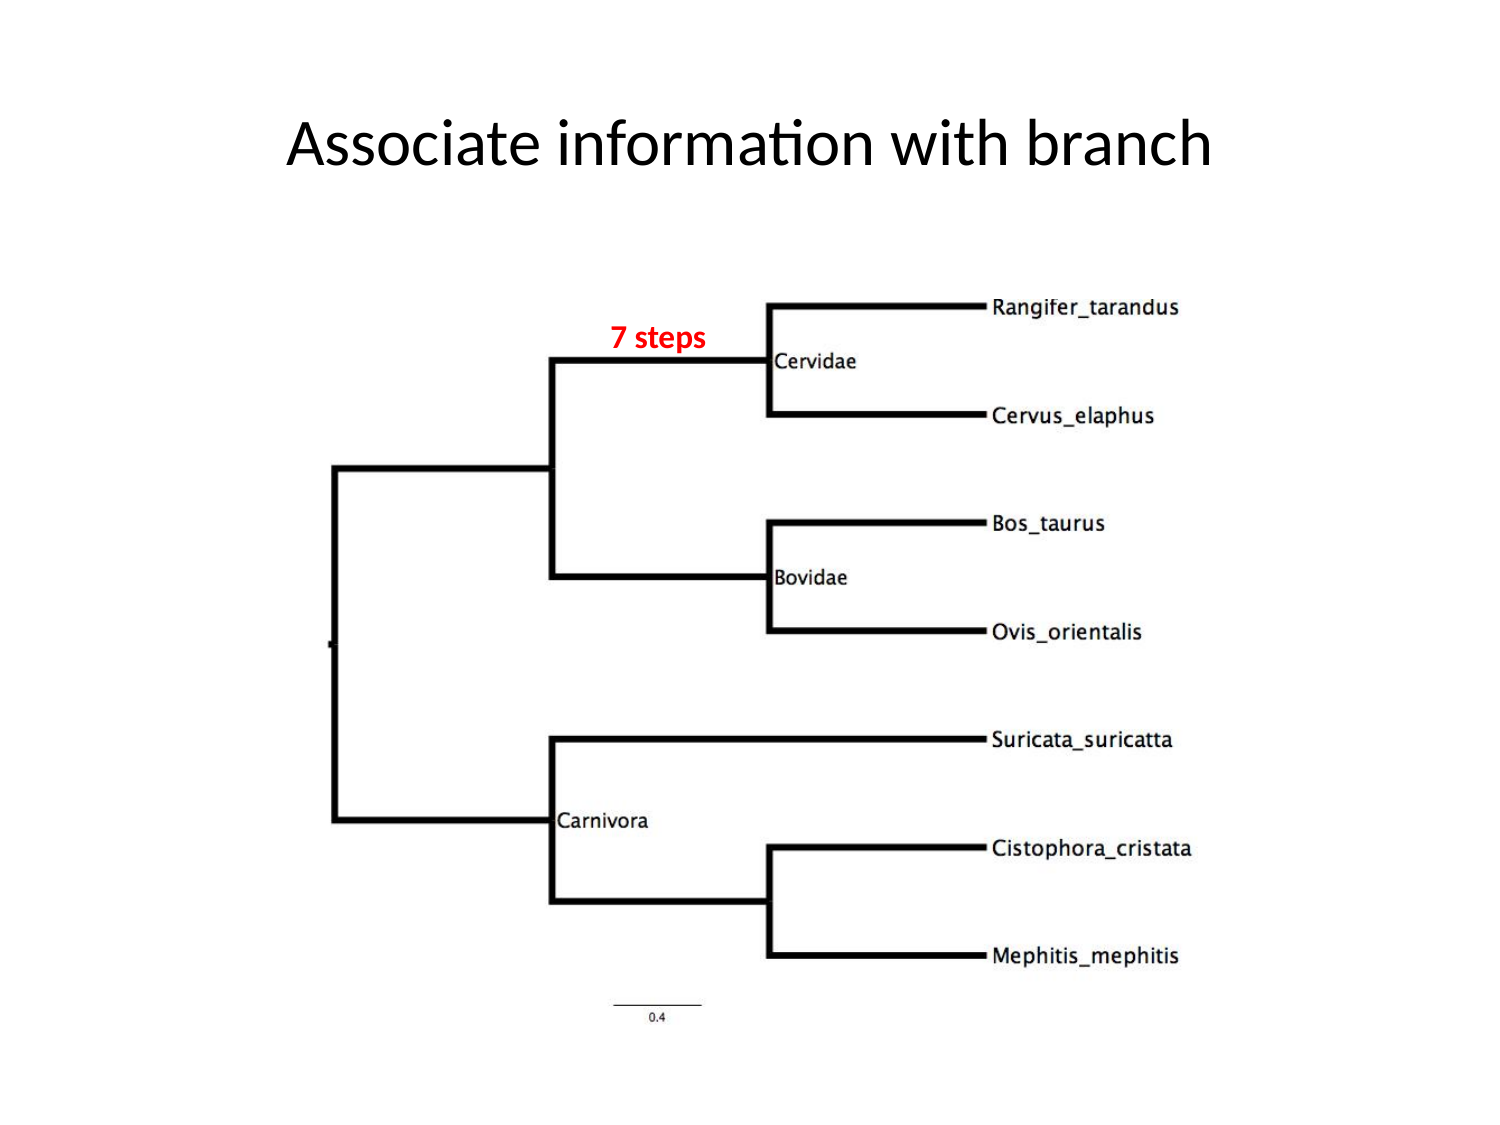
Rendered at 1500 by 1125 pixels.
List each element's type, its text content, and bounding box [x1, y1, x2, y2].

title Associate information with branch [75, 45, 1425, 233]
picture [320, 299, 1198, 1026]
